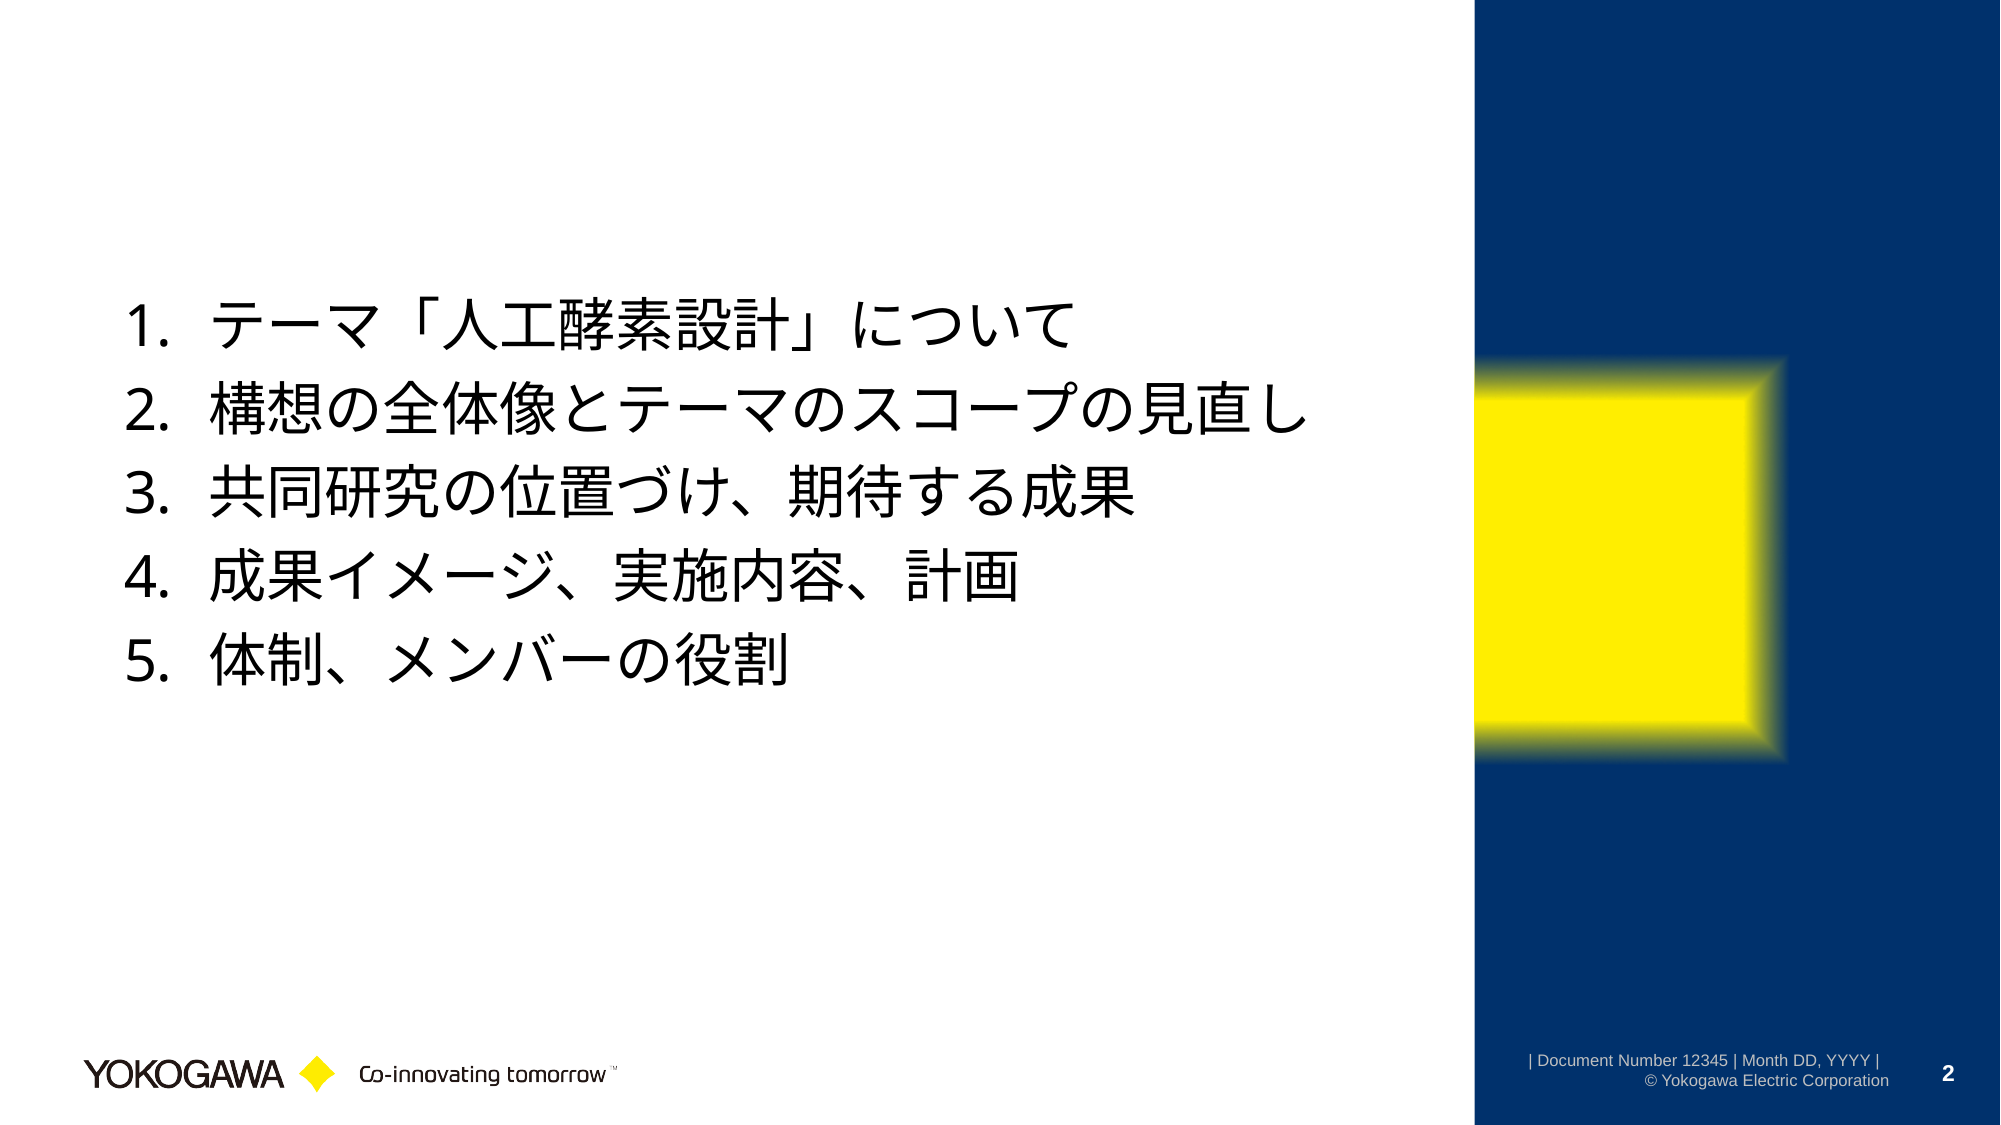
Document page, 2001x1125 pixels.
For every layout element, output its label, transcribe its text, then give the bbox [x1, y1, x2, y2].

list テーマ「人工酵素設計」について 構想の全体像とテーマのスコープの見直し 共同研究の位置づけ、期待する成果 成果イメージ、実施内容、計画 体制、メンバーの役割 [108, 288, 1425, 968]
picture [1474, 288, 1856, 832]
picture [83, 1055, 617, 1093]
slide_number 2 [1904, 1042, 1970, 1103]
